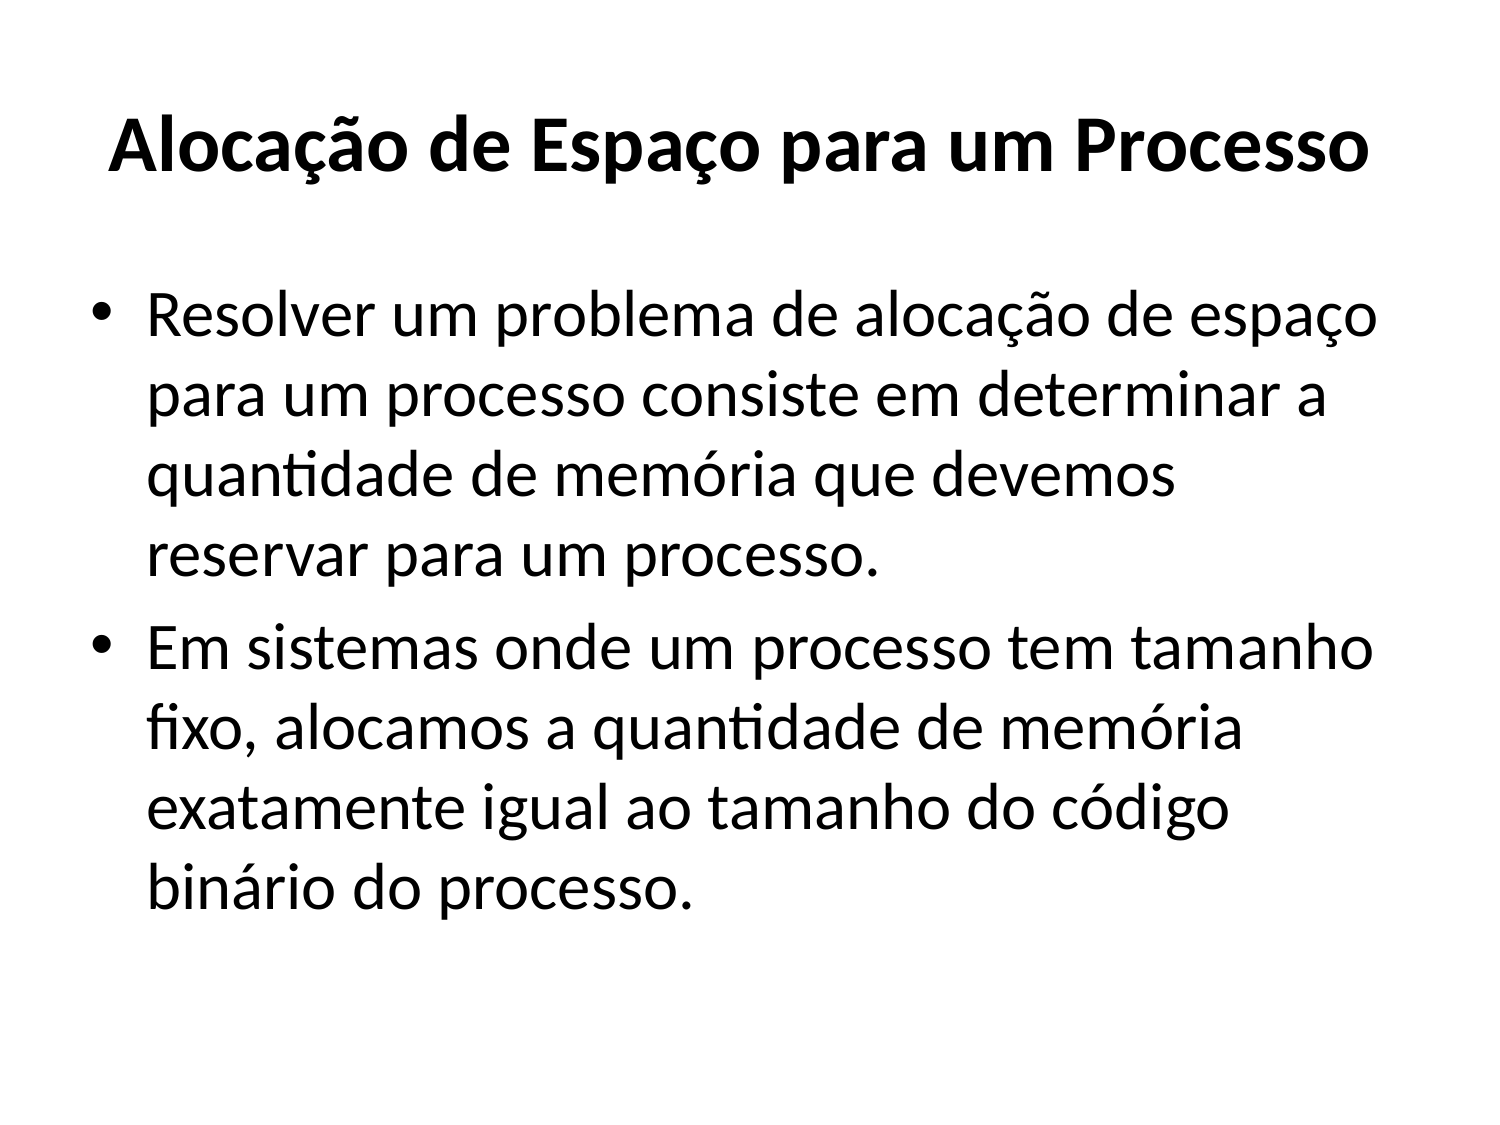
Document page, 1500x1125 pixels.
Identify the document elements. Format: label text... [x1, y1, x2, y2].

title Alocação de Espaço para um Processo [75, 45, 1425, 233]
list Resolver um problema de alocação de espaço para um processo consiste em determinar a quantidade de memória que devemos reservar para um processo. Em sistemas onde um processo tem tamanho fixo, alocamos a quantidade de memória exatamente igual ao tamanho do código binário do processo. [75, 262, 1425, 1005]
